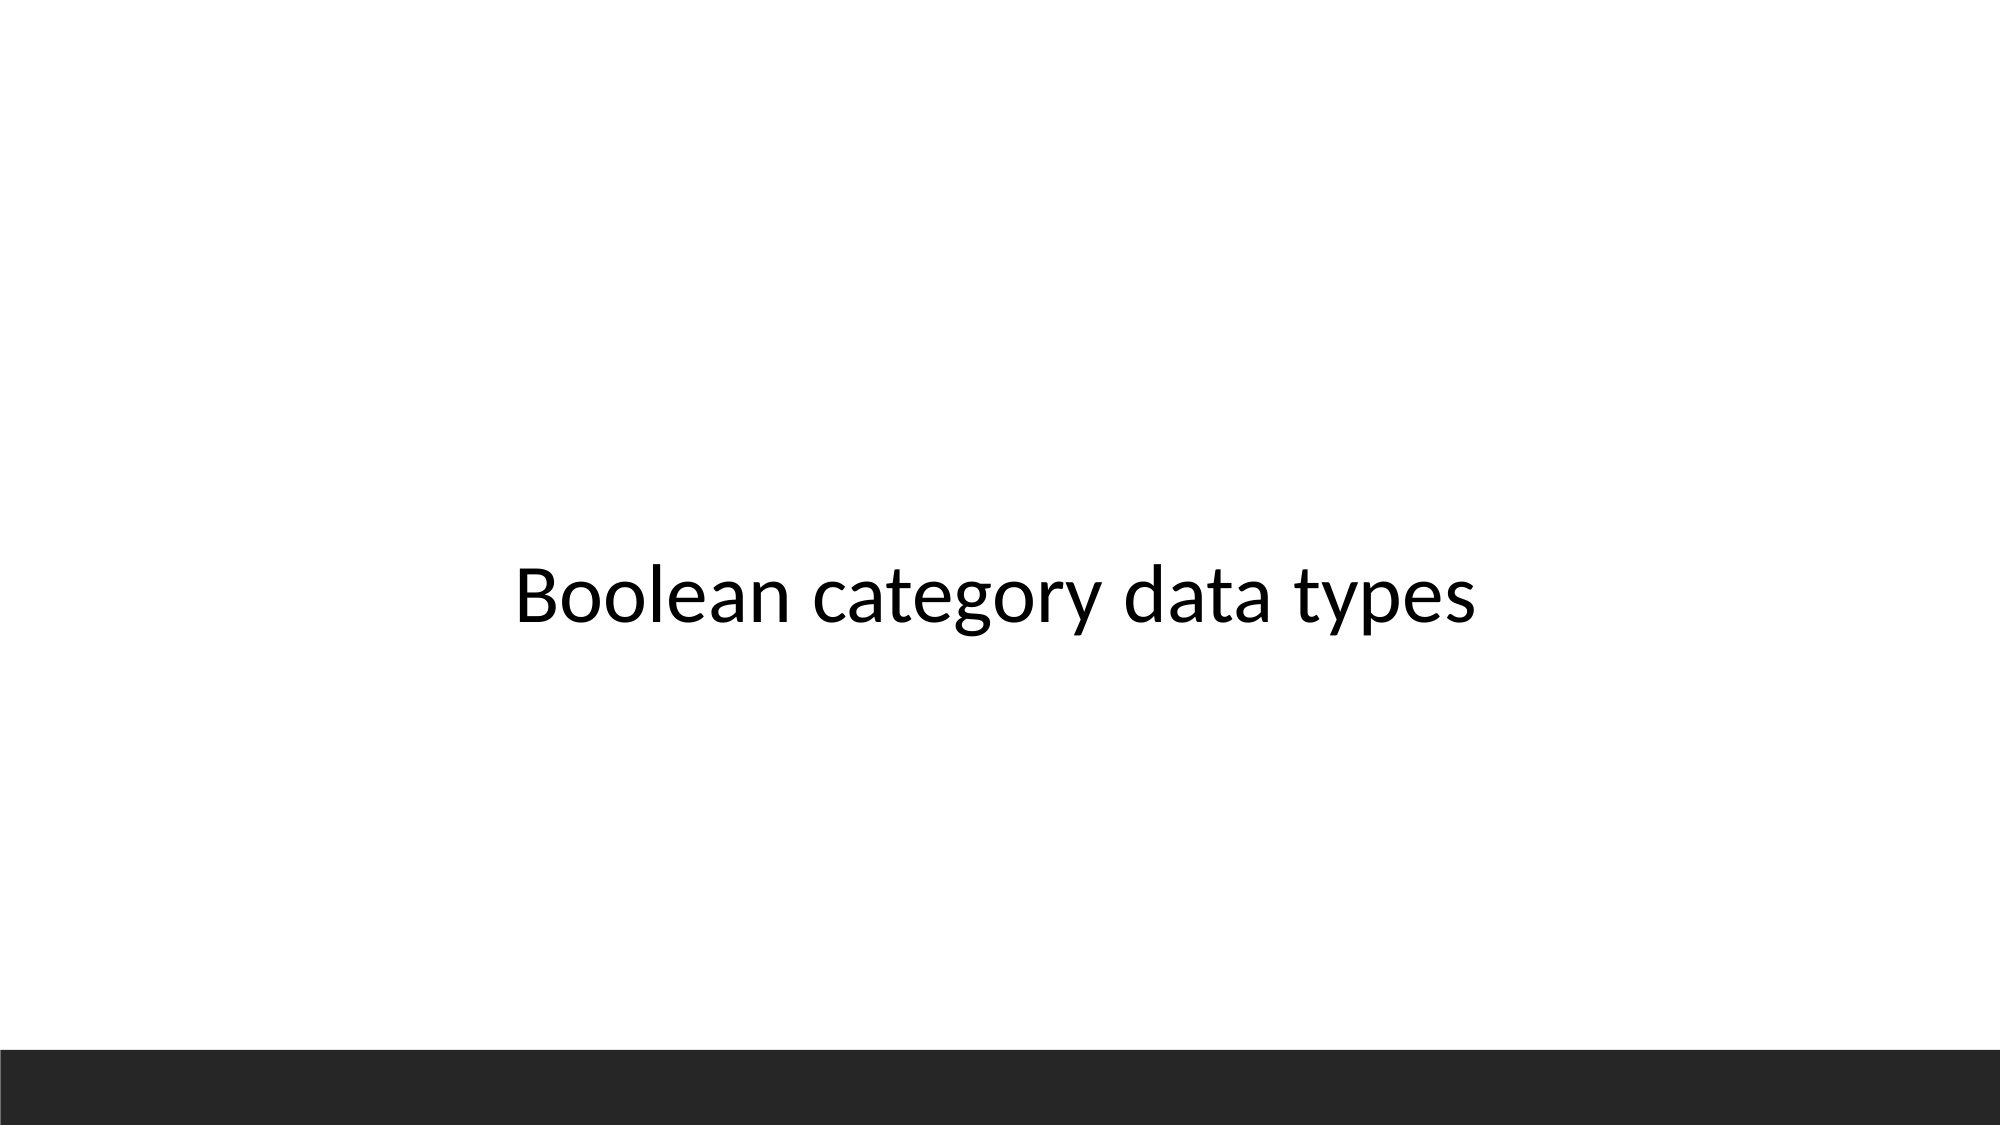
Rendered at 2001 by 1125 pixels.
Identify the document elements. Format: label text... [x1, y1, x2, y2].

text_box Boolean category data types [500, 532, 1500, 647]
